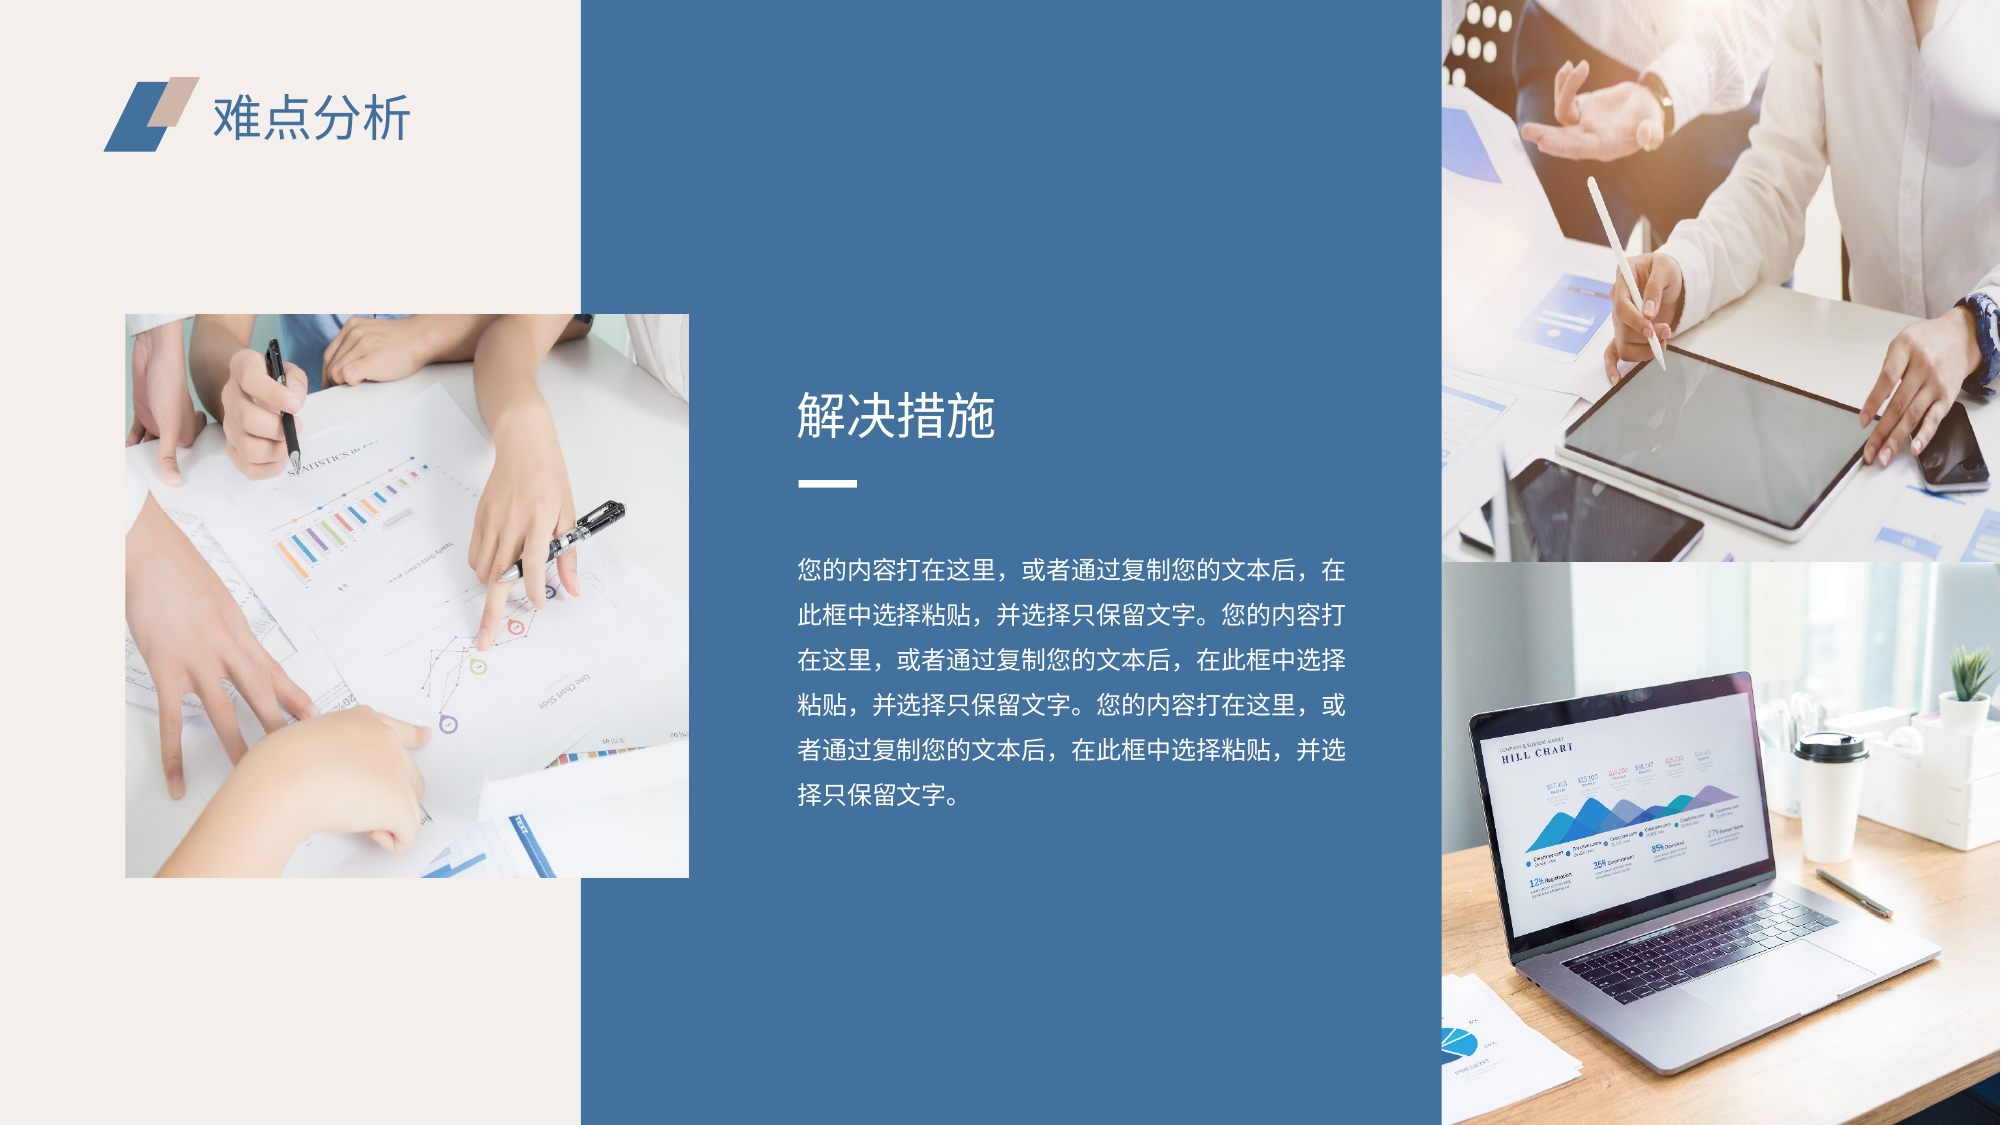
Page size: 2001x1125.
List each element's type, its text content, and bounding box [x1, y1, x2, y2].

text_box [1441, 561, 2000, 1125]
text_box [124, 313, 690, 879]
text_box [798, 479, 858, 489]
text_box [1441, 0, 2000, 561]
text_box 解决措施 [781, 377, 1012, 453]
text_box [580, 0, 1441, 1125]
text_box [103, 77, 200, 152]
text_box 难点分析 [197, 79, 428, 155]
text_box 您的内容打在这里，或者通过复制您的文本后，在此框中选择粘贴，并选择只保留文字。您的内容打在这里，或者通过复制您的文本后，在此框中选择粘贴，并选择只保留文字。您的内容打在这里，或者通过复制您的文本后，在此框中选择粘贴，并选择只保留文字。 [797, 539, 1366, 810]
